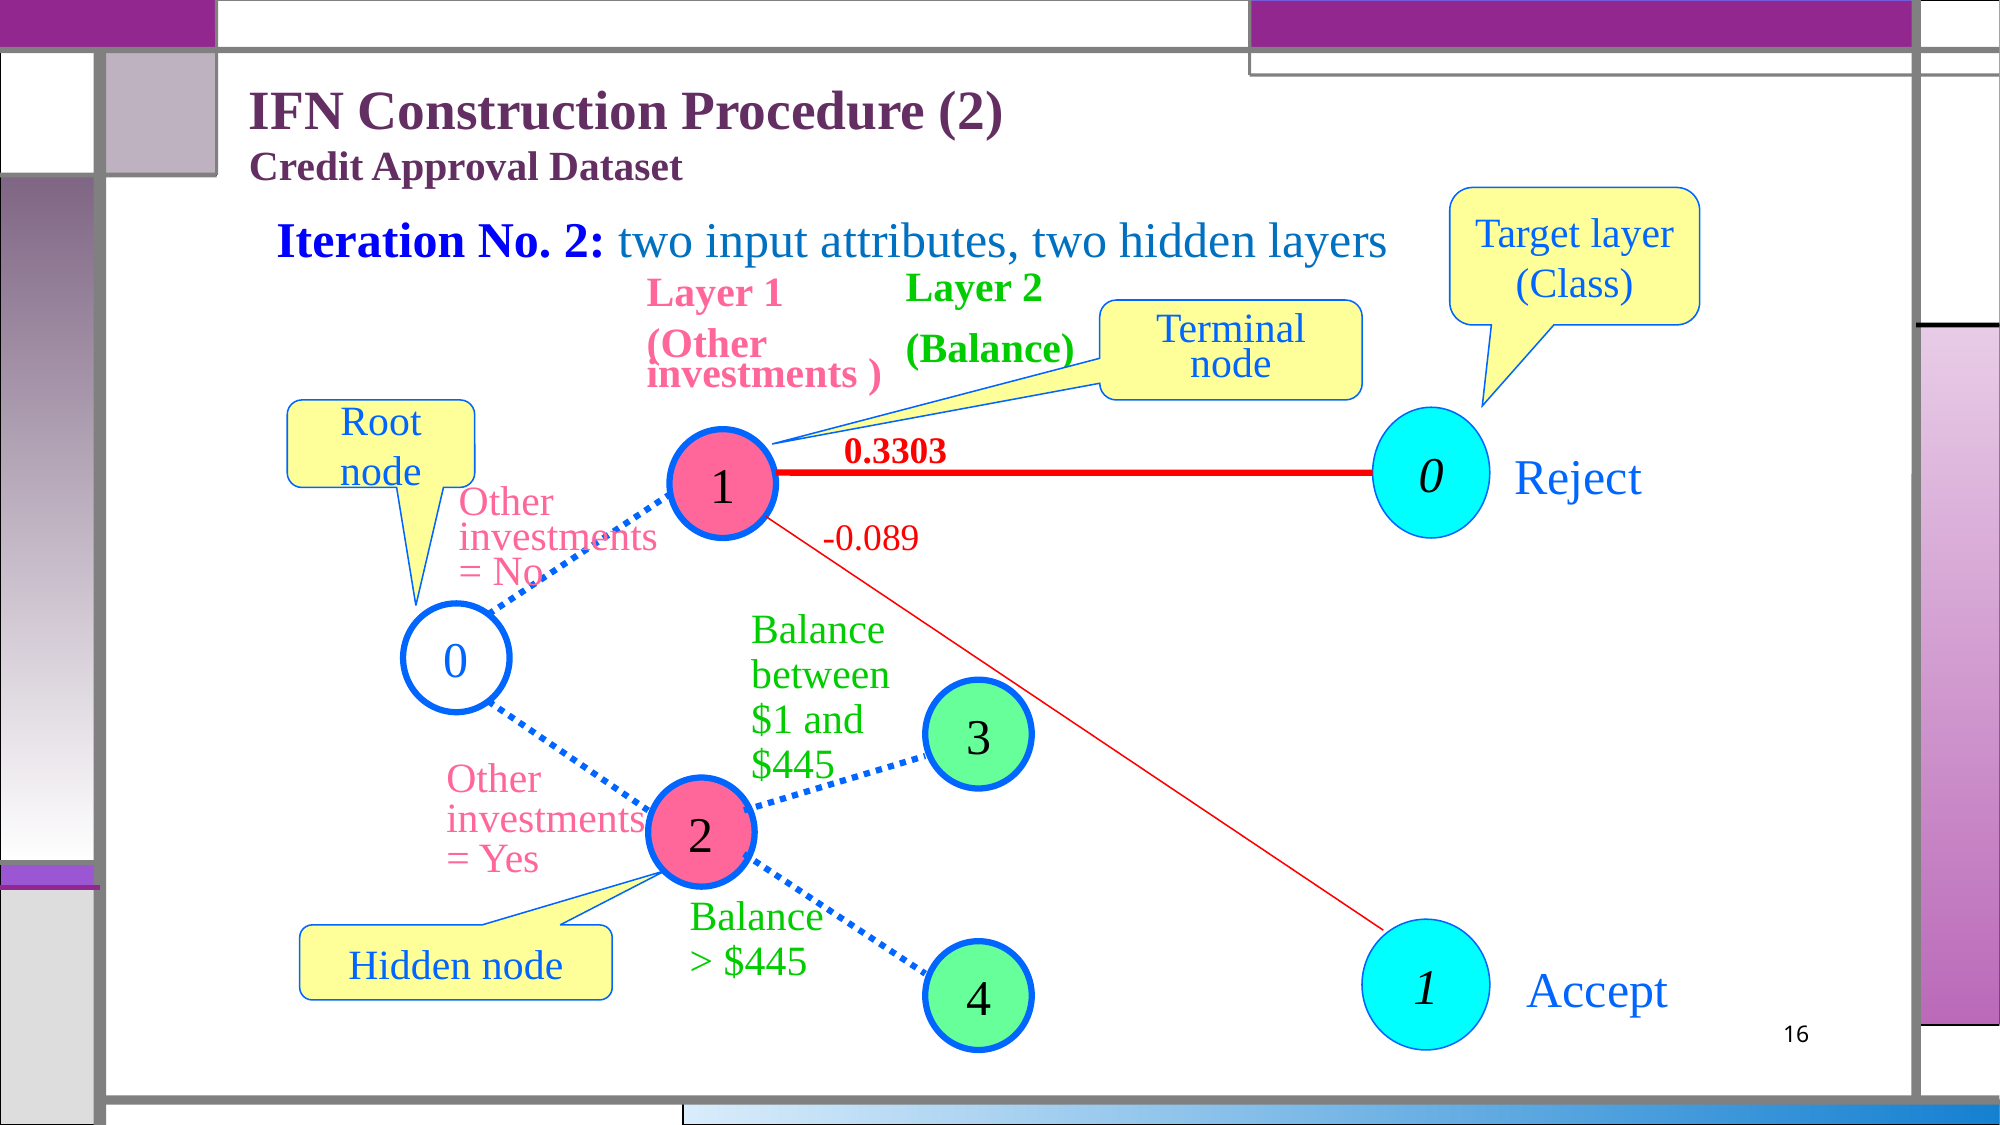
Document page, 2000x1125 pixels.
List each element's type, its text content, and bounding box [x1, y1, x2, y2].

text_box 0 [403, 603, 510, 713]
text_box Balance between $1 and $445 [736, 599, 950, 795]
text_box 2 [688, 777, 755, 887]
text_box Layer 1 (Other investments ) [631, 276, 963, 401]
text_box 1 [669, 429, 776, 538]
text_box Root node [287, 399, 475, 606]
text_box 0 [1372, 407, 1490, 538]
text_box Accept [1512, 949, 1750, 1025]
text_box [762, 1024, 1238, 1103]
text_box 4 [925, 941, 1032, 1051]
text_box Other investments = Yes [431, 753, 688, 889]
text_box -0.089 [807, 505, 947, 566]
text_box Other investments = No [443, 480, 700, 600]
text_box Target layer (Class) [1449, 187, 1700, 406]
text_box Reject [1499, 437, 1663, 513]
text_box Hidden node [299, 870, 666, 1000]
text_box Balance> $445 [674, 887, 856, 993]
text_box Layer 2 (Balance) [890, 276, 1200, 379]
slide_number 16 [1662, 1012, 1825, 1058]
text_box 3 [950, 679, 1032, 789]
text_box 0.3303 [829, 418, 1000, 478]
text_box Terminal node [772, 299, 1363, 444]
title IFN Construction Procedure (2) Credit Approval Dataset [233, 62, 1548, 198]
text_box 1 [1361, 919, 1490, 1050]
text_box Iteration No. 2: two input attributes, two hidden layers [261, 199, 1405, 276]
